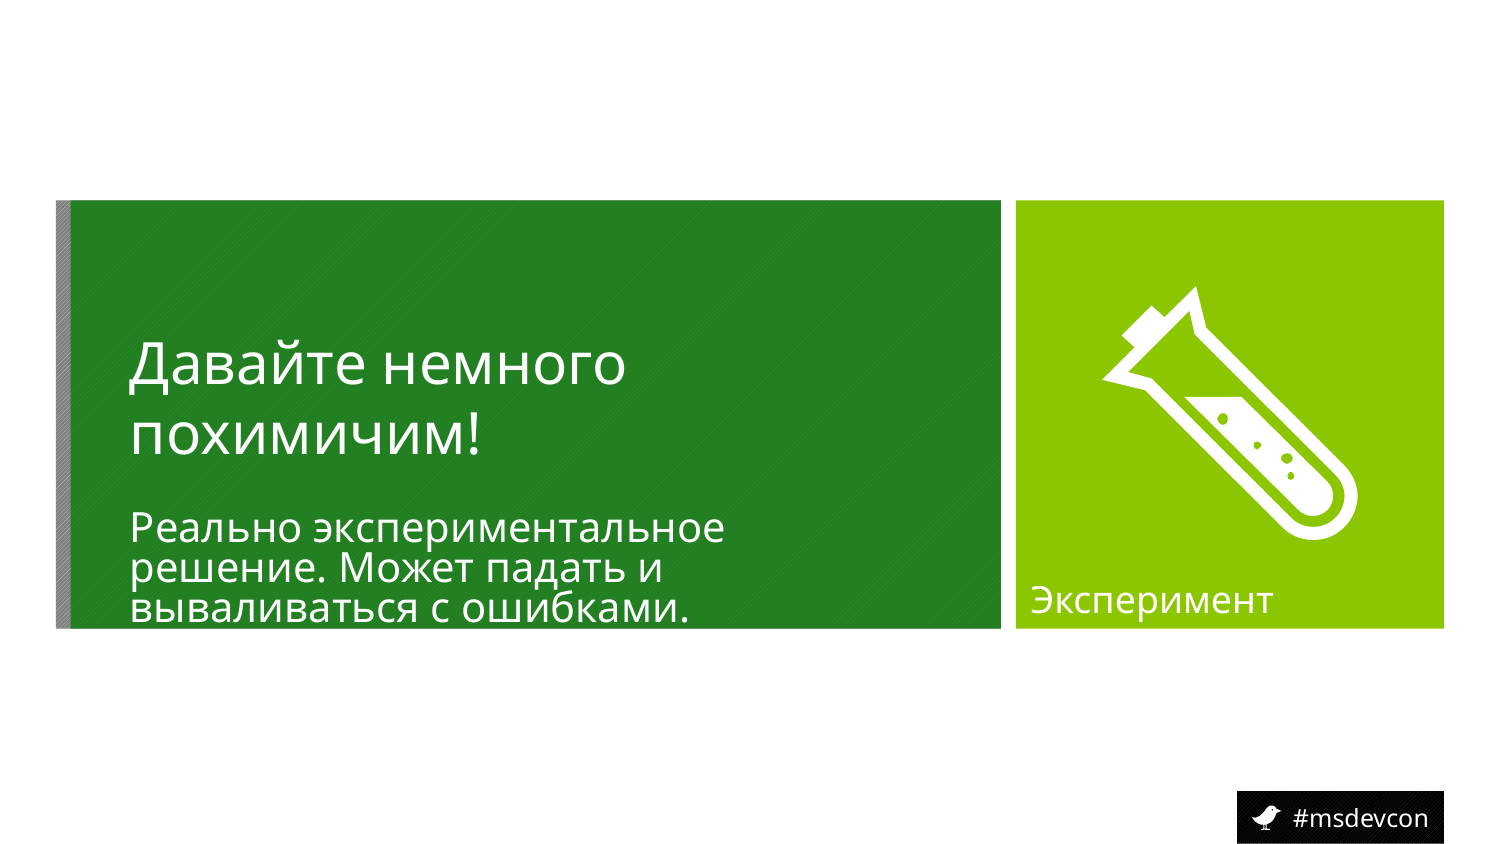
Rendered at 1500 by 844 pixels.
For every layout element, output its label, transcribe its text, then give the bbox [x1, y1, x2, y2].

subtitle Реально экспериментальное решение. Может падать и вываливаться с ошибками. [129, 495, 942, 629]
list Давайте немного похимичим! [129, 200, 942, 481]
list Эксперимент [1015, 567, 1444, 629]
